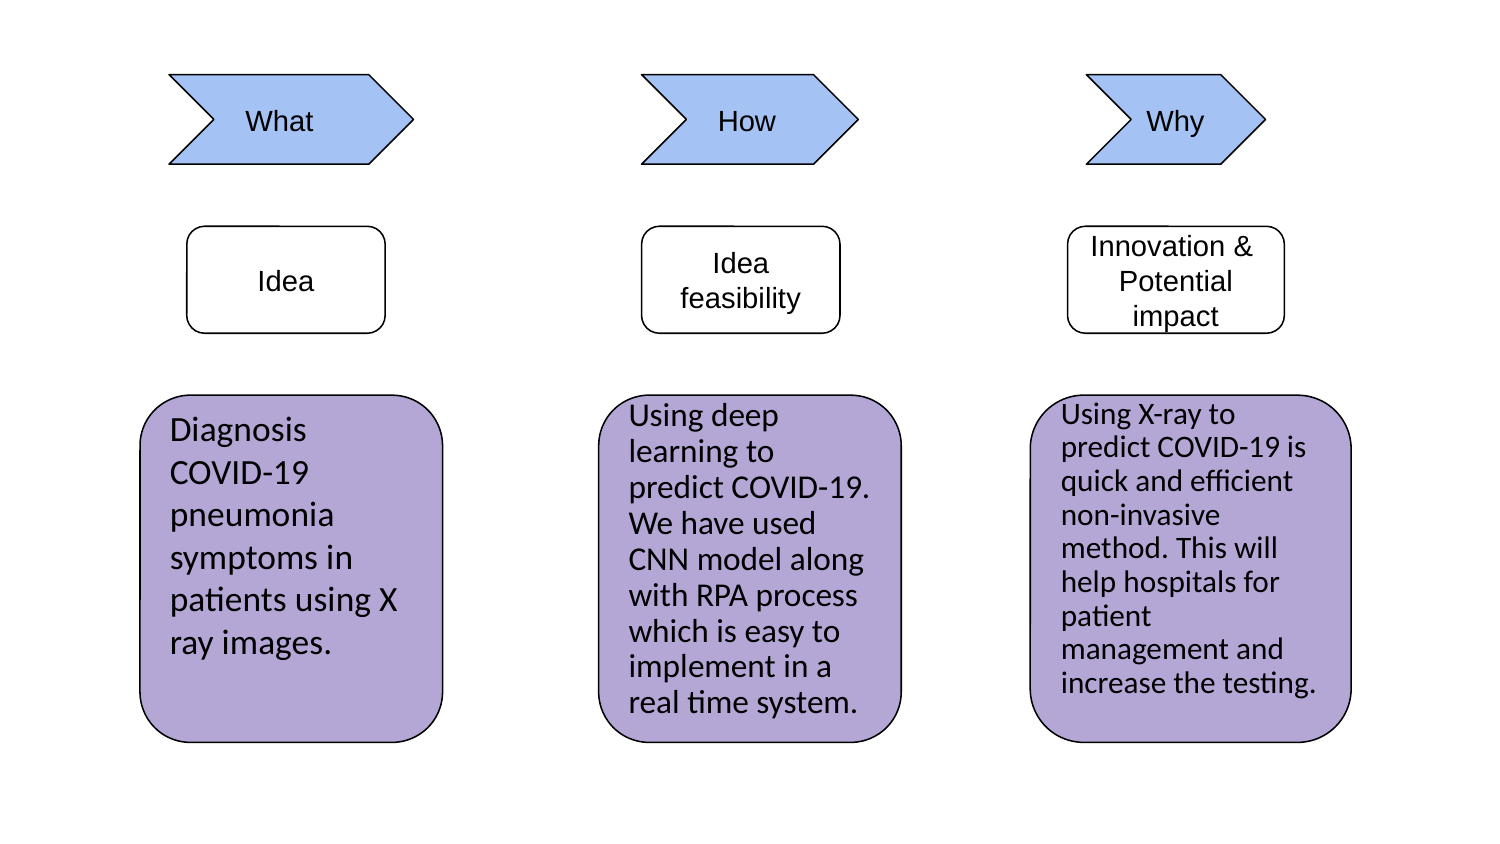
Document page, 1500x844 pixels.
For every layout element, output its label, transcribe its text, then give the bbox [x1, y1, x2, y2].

text_box Using deep learning to predict COVID-19. We have used CNN model along with RPA process which is easy to implement in a real time system. [598, 395, 902, 743]
text_box Innovation & Potential impact [1067, 226, 1285, 334]
text_box How [641, 74, 859, 165]
text_box Why [1086, 74, 1266, 165]
text_box Idea feasibility [641, 226, 841, 334]
text_box Idea [186, 226, 386, 334]
text_box Diagnosis COVID-19 pneumonia symptoms in patients using X ray images. [139, 395, 443, 743]
text_box Using X-ray to predict COVID-19 is quick and efficient non-invasive method. This will help hospitals for patient management and increase the testing. [1030, 395, 1352, 743]
text_box What [169, 74, 414, 165]
